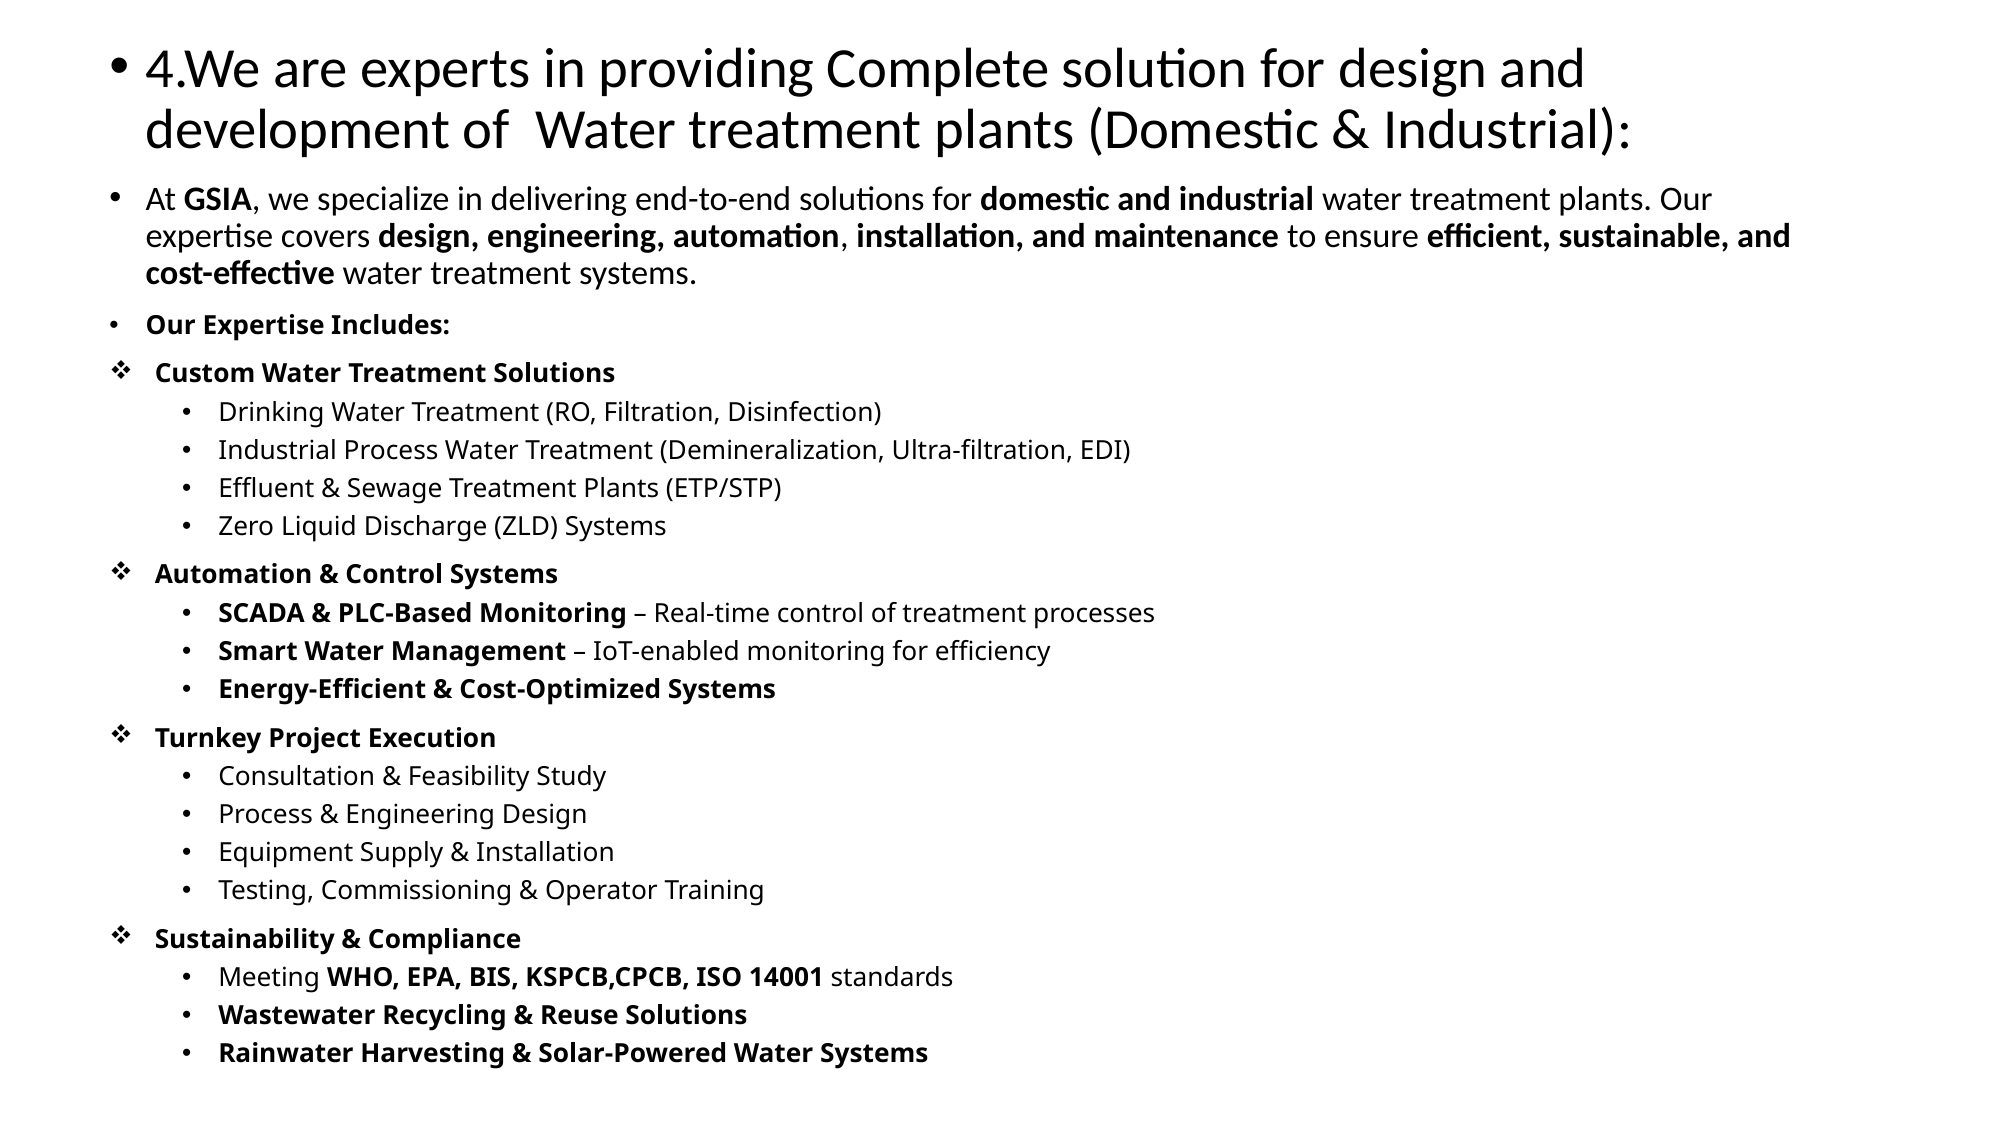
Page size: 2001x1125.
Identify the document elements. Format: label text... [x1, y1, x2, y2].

list 4.We are experts in providing Complete solution for design and development of Water treatment plants (Domestic & Industrial): At GSIA, we specialize in delivering end-to-end solutions for domestic and industrial water treatment plants. Our expertise covers design, engineering, automation, installation, and maintenance to ensure efficient, sustainable, and cost-effective water treatment systems. Our Expertise Includes: Custom Water Treatment Solutions Drinking Water Treatment (RO, Filtration, Disinfection) Industrial Process Water Treatment (Demineralization, Ultra-filtration, EDI) Effluent & Sewage Treatment Plants (ETP/STP) Zero Liquid Discharge (ZLD) Systems Automation & Control Systems SCADA & PLC-Based Monitoring – Real-time control of treatment processes Smart Water Management – IoT-enabled monitoring for efficiency Energy-Efficient & Cost-Optimized Systems Turnkey Project Execution Consultation & Feasibility Study Process & Engineering Design Equipment Supply & Installation Testing, Commissioning & Operator Training Sustainability & Compliance Meeting WHO, EPA, BIS, KSPCB,CPCB, ISO 14001 standards Wastewater Recycling & Reuse Solutions Rainwater Harvesting & Solar-Powered Water Systems [94, 30, 1863, 1086]
